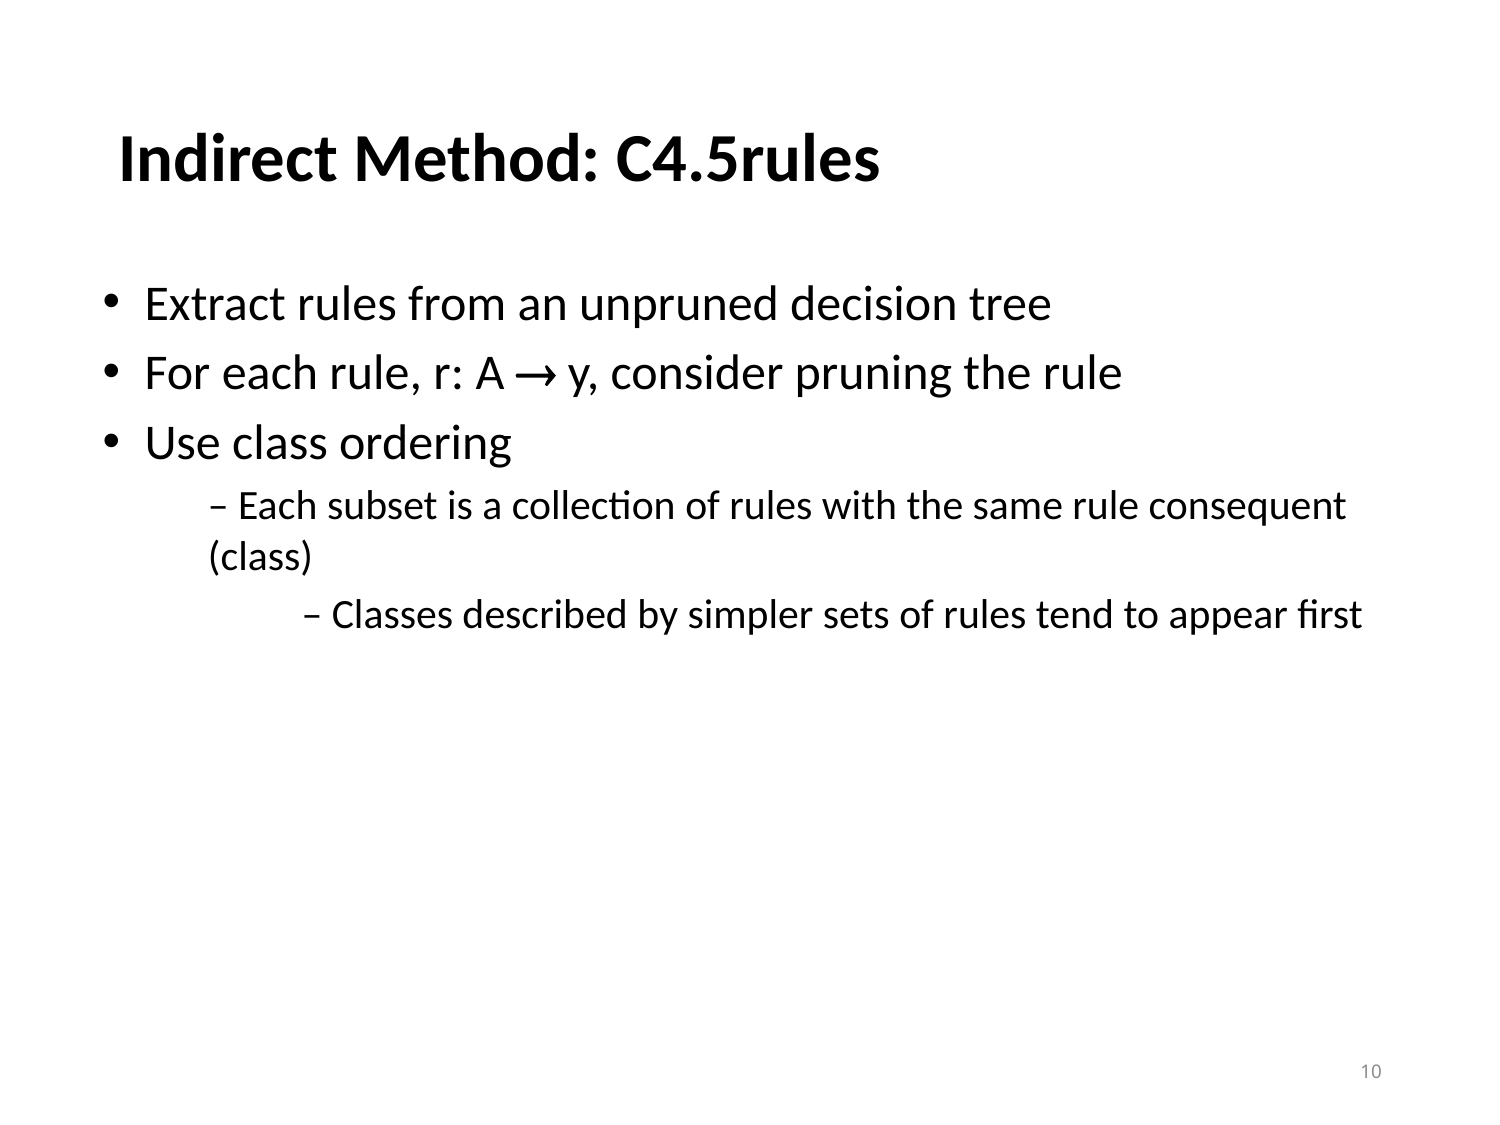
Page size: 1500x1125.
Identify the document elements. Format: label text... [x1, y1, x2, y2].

slide_number 10 [993, 1042, 1397, 1103]
title Indirect Method: C4.5rules [103, 45, 1397, 262]
list Extract rules from an unpruned decision tree For each rule, r: A  y, consider pruning the rule Use class ordering – Each subset is a collection of rules with the same rule consequent (class) – Classes described by simpler sets of rules tend to appear first [87, 262, 1397, 1013]
